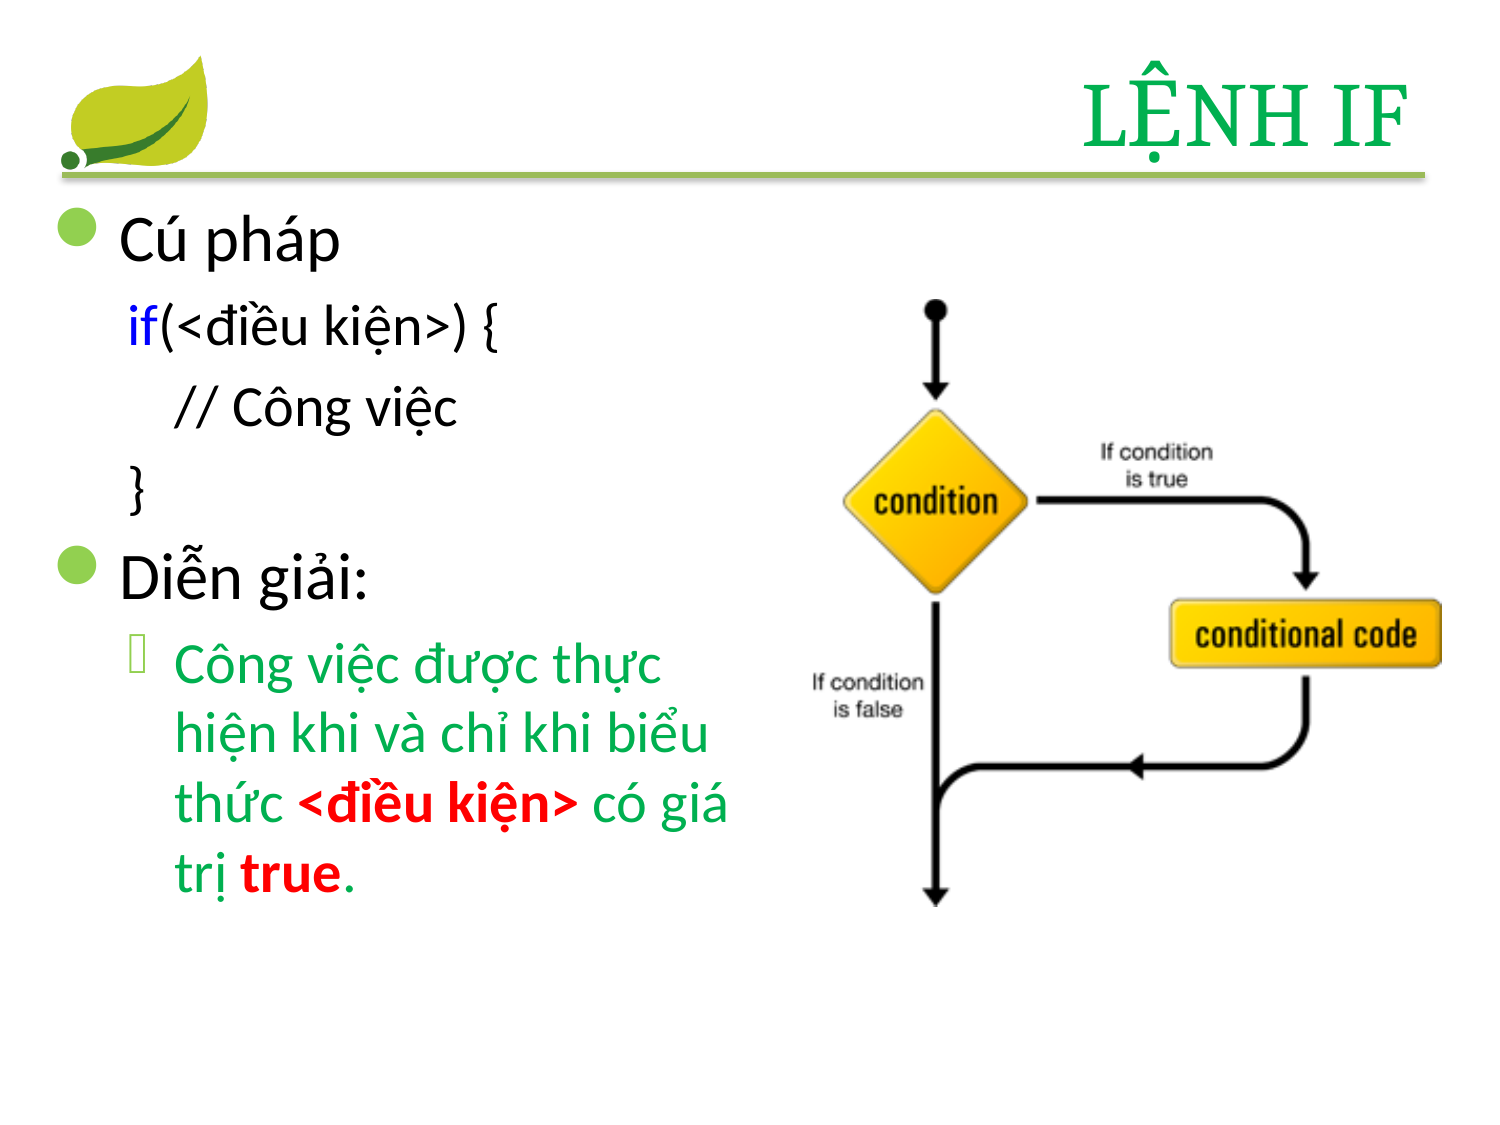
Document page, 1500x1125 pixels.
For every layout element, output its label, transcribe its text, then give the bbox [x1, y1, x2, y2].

picture [50, 49, 217, 175]
picture [812, 299, 1442, 907]
list Cú pháp if(<điều kiện>) { // Công việc } Diễn giải: Công việc được thực hiện khi và chỉ khi biểu thức <điều kiện> có giá trị true. [37, 187, 788, 1075]
title Lệnh if [217, 45, 1425, 175]
